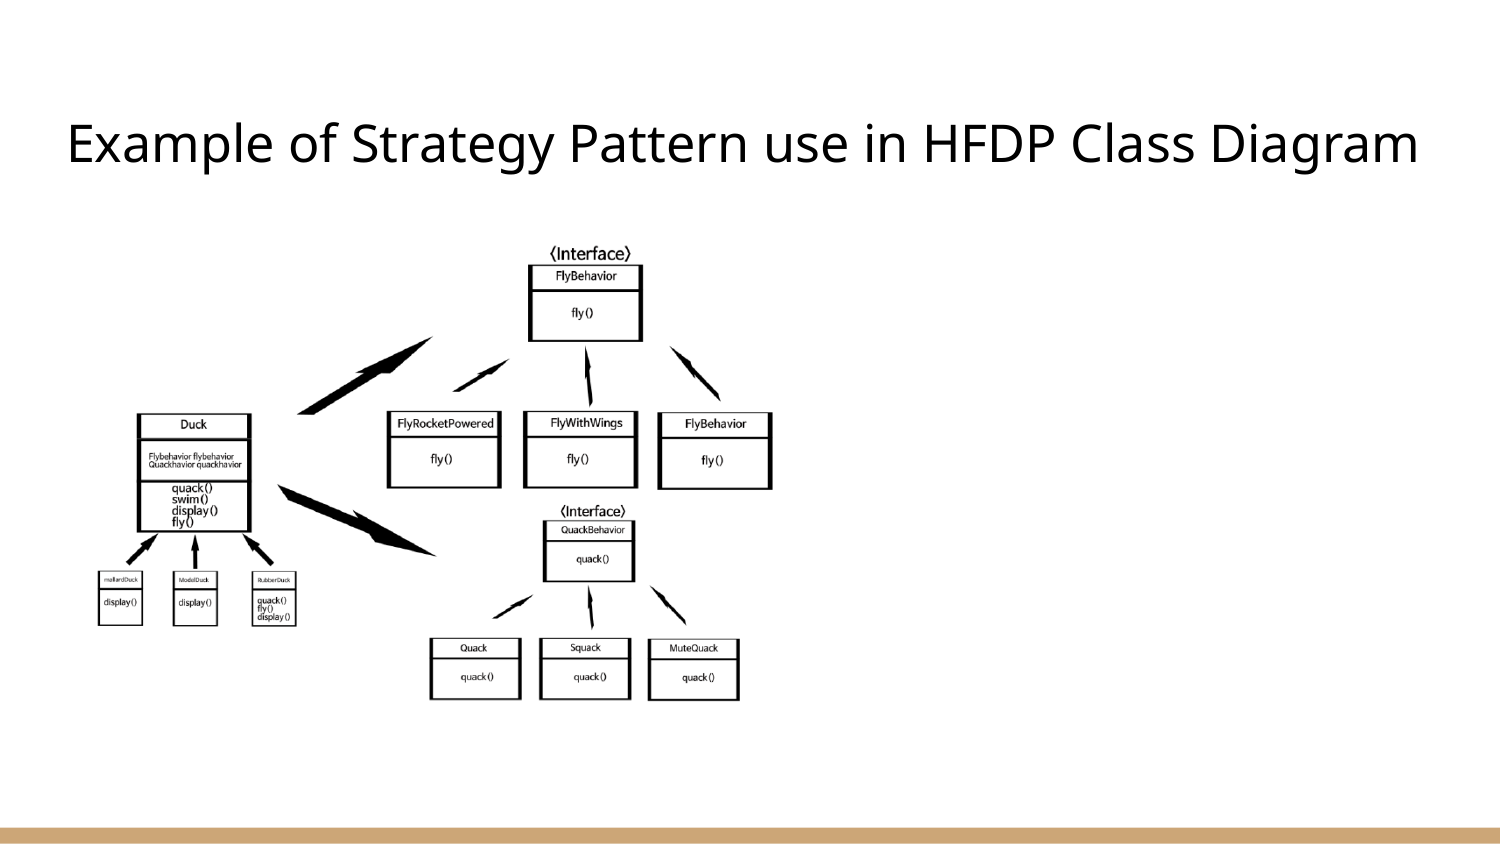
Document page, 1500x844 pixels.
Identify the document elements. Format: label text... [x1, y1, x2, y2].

picture [50, 200, 803, 765]
title Example of Strategy Pattern use in HFDP Class Diagram [51, 51, 1449, 189]
